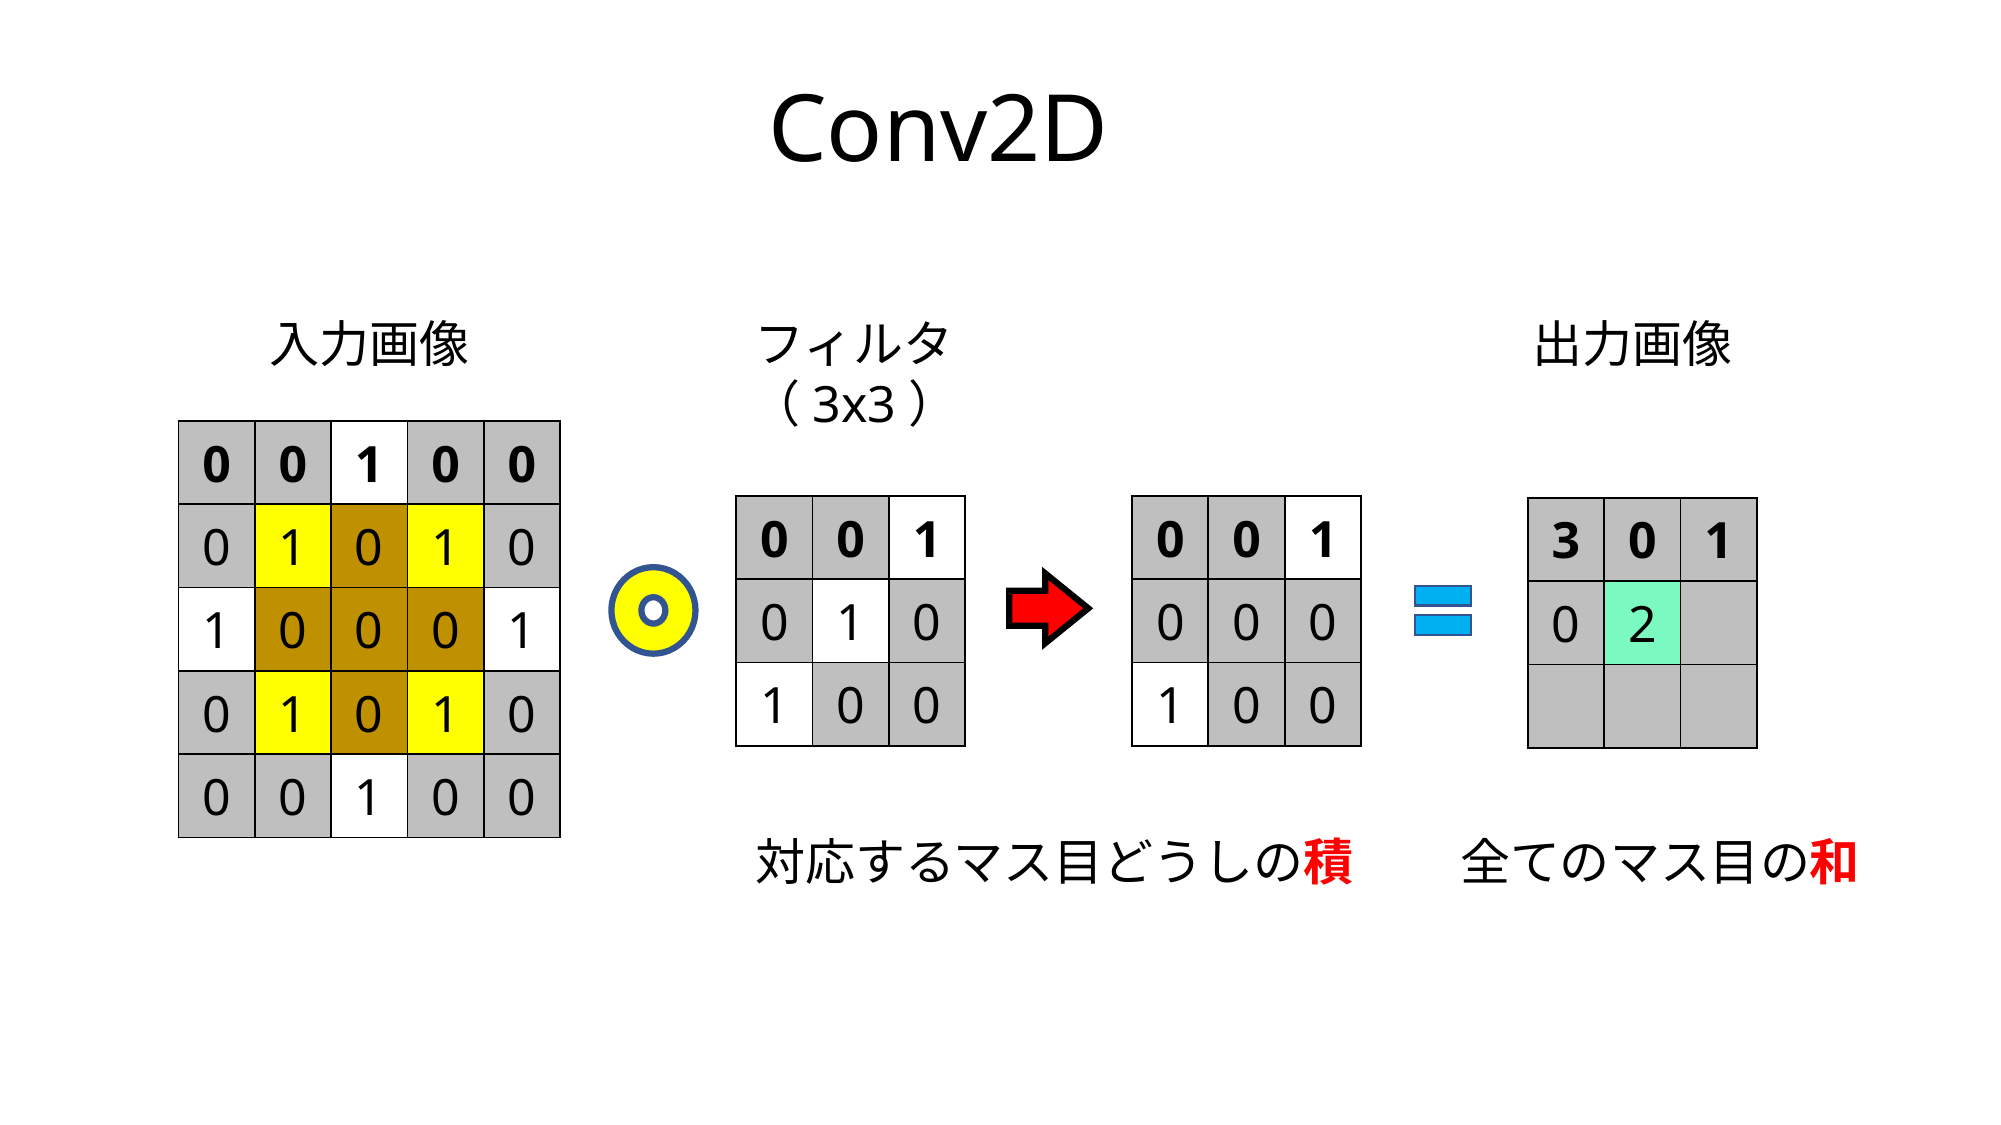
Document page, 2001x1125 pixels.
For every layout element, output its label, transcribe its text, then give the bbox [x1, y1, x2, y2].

table_header 1 [332, 422, 407, 503]
table_header 0 [1133, 497, 1207, 578]
table_cell 0 [408, 755, 483, 837]
table_header 0 [1605, 499, 1680, 580]
table_cell 0 [332, 505, 407, 587]
table_cell [1529, 665, 1603, 747]
table_cell 0 [179, 755, 254, 837]
table_cell 0 [1133, 580, 1207, 662]
table_header 0 [813, 497, 888, 578]
table_cell 0 [1529, 582, 1603, 664]
table_cell 0 [1209, 580, 1284, 662]
text_box 全てのマス目の和 [1445, 822, 1875, 898]
table_cell 0 [485, 755, 559, 837]
table_cell 0 [1209, 663, 1284, 745]
table_cell 1 [256, 505, 330, 587]
table_cell 0 [256, 588, 330, 670]
table_cell 0 [332, 588, 407, 670]
text_box [610, 566, 697, 655]
table_cell [1681, 582, 1756, 664]
text_box [1414, 585, 1472, 607]
table_header 0 [737, 497, 812, 578]
text_box [1008, 571, 1090, 646]
table_cell 2 [1605, 582, 1680, 664]
table_cell 0 [1286, 663, 1360, 745]
text_box 出力画像 [1517, 304, 1778, 380]
table_header 0 [179, 422, 254, 503]
table_cell 1 [737, 663, 812, 745]
text_box Conv2D [753, 73, 1238, 190]
table_cell 0 [737, 580, 812, 662]
table_header 1 [1681, 499, 1756, 580]
table_cell 1 [179, 588, 254, 670]
table_header 0 [408, 422, 483, 503]
table_cell 1 [332, 755, 407, 837]
table_header 1 [890, 497, 964, 578]
table_cell 1 [485, 588, 559, 670]
table_cell 0 [485, 672, 559, 753]
text_box 対応するマス目どうしの積 [740, 822, 1369, 898]
table_cell 0 [179, 672, 254, 753]
table_cell 0 [408, 588, 483, 670]
table_cell [1605, 665, 1680, 747]
table_cell 1 [408, 672, 483, 753]
table_header 0 [256, 422, 330, 503]
table_cell 0 [485, 505, 559, 587]
text_box [1414, 614, 1472, 636]
table_cell 0 [890, 580, 964, 662]
table_header 0 [485, 422, 559, 503]
table_cell 0 [332, 672, 407, 753]
table_cell 0 [1286, 580, 1360, 662]
text_box フィルタ （3x3） [707, 304, 1002, 440]
table_cell 0 [813, 663, 888, 745]
table_cell 1 [256, 672, 330, 753]
text_box 入力画像 [254, 304, 515, 380]
table_cell 1 [408, 505, 483, 587]
table_cell 1 [1133, 663, 1207, 745]
table_cell 0 [256, 755, 330, 837]
table_header 0 [1209, 497, 1284, 578]
table_cell 1 [813, 580, 888, 662]
table_cell 0 [179, 505, 254, 587]
table_cell 0 [890, 663, 964, 745]
table_header 3 [1529, 499, 1603, 580]
table_header 1 [1286, 497, 1360, 578]
table_cell [1681, 665, 1756, 747]
